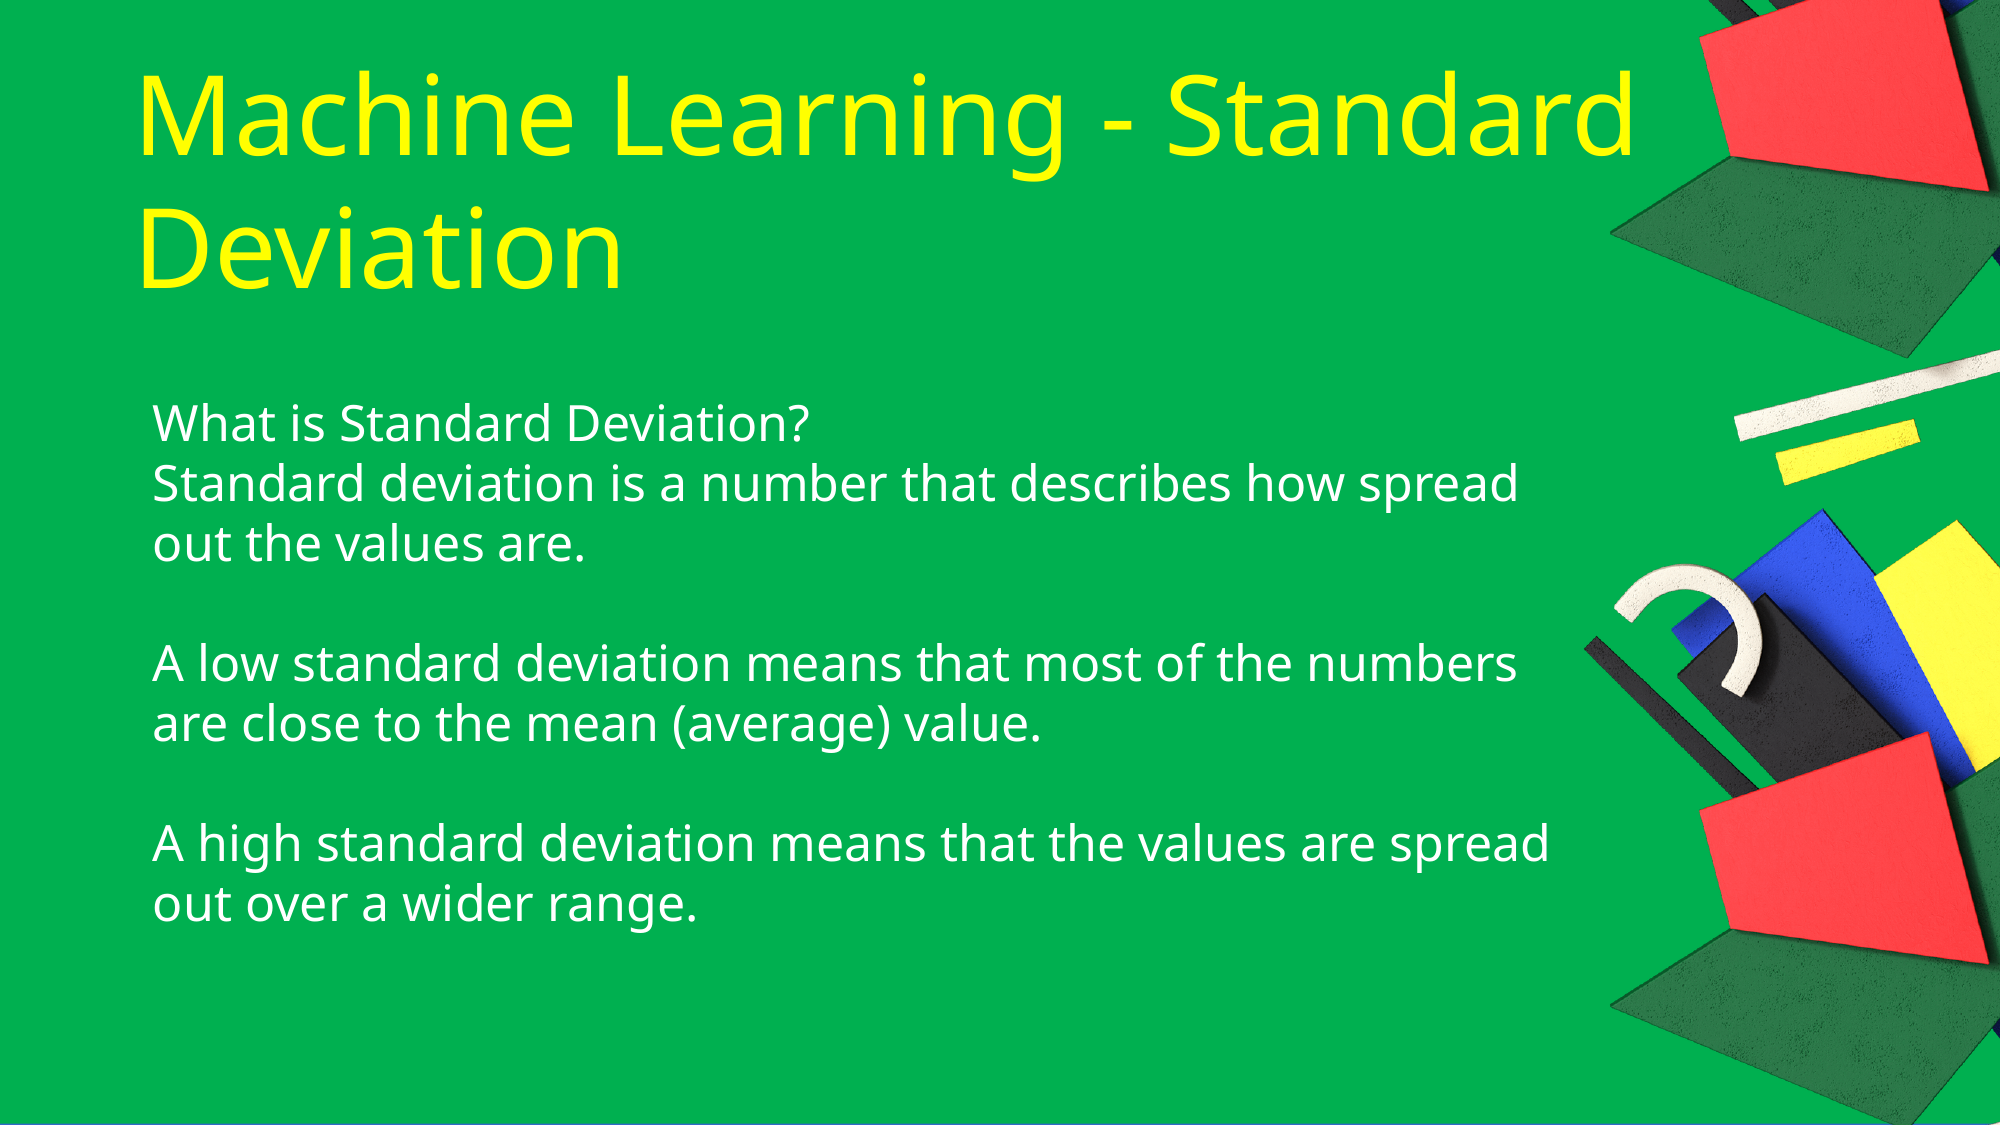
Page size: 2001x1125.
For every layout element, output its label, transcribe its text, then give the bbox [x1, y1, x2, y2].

picture [1583, 507, 2000, 1125]
title Machine Learning - Standard Deviation [133, 43, 1578, 312]
text_box [0, 0, 2000, 1124]
text_box What is Standard Deviation? Standard deviation is a number that describes how spread out the values are. A low standard deviation means that most of the numbers are close to the mean (average) value. A high standard deviation means that the values are spread out over a wider range. [152, 389, 1565, 931]
picture [1583, 0, 2000, 486]
